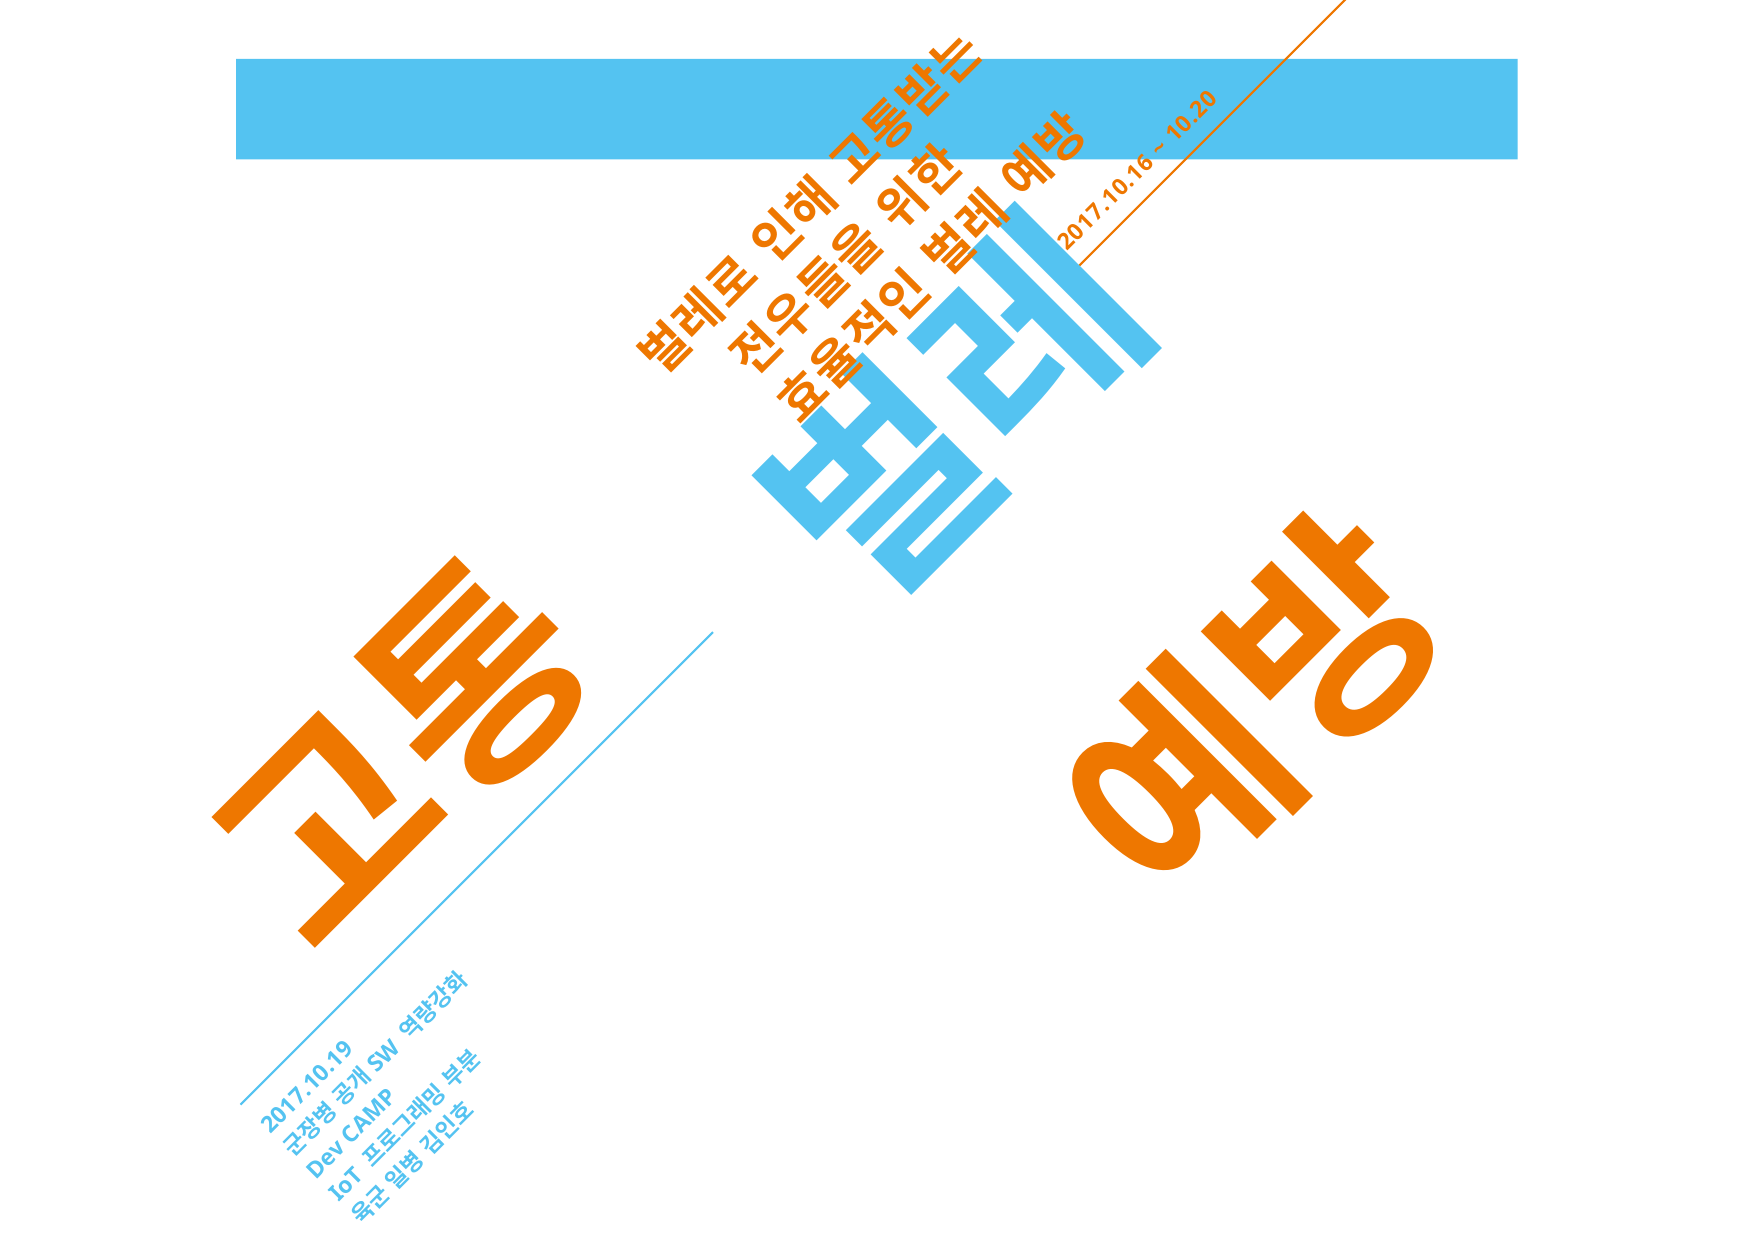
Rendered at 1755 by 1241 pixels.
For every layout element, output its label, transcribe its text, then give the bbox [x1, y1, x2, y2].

list 2017.10.19 군장병 공개SW 역량강화 Dev CAMP IoT 프로그래밍 부분 육군 일병 김인호 [254, 859, 602, 1208]
list 벌레로 인해 고통받는 전우들을 위한 효율적인 벌레 예방 [622, 0, 1143, 503]
list 예방 [1091, 181, 1755, 1100]
list 고통 [15, 270, 715, 971]
list 2017.10.16 ~ 10.20 [1050, 26, 1283, 259]
list 벌레 [791, 0, 1755, 800]
